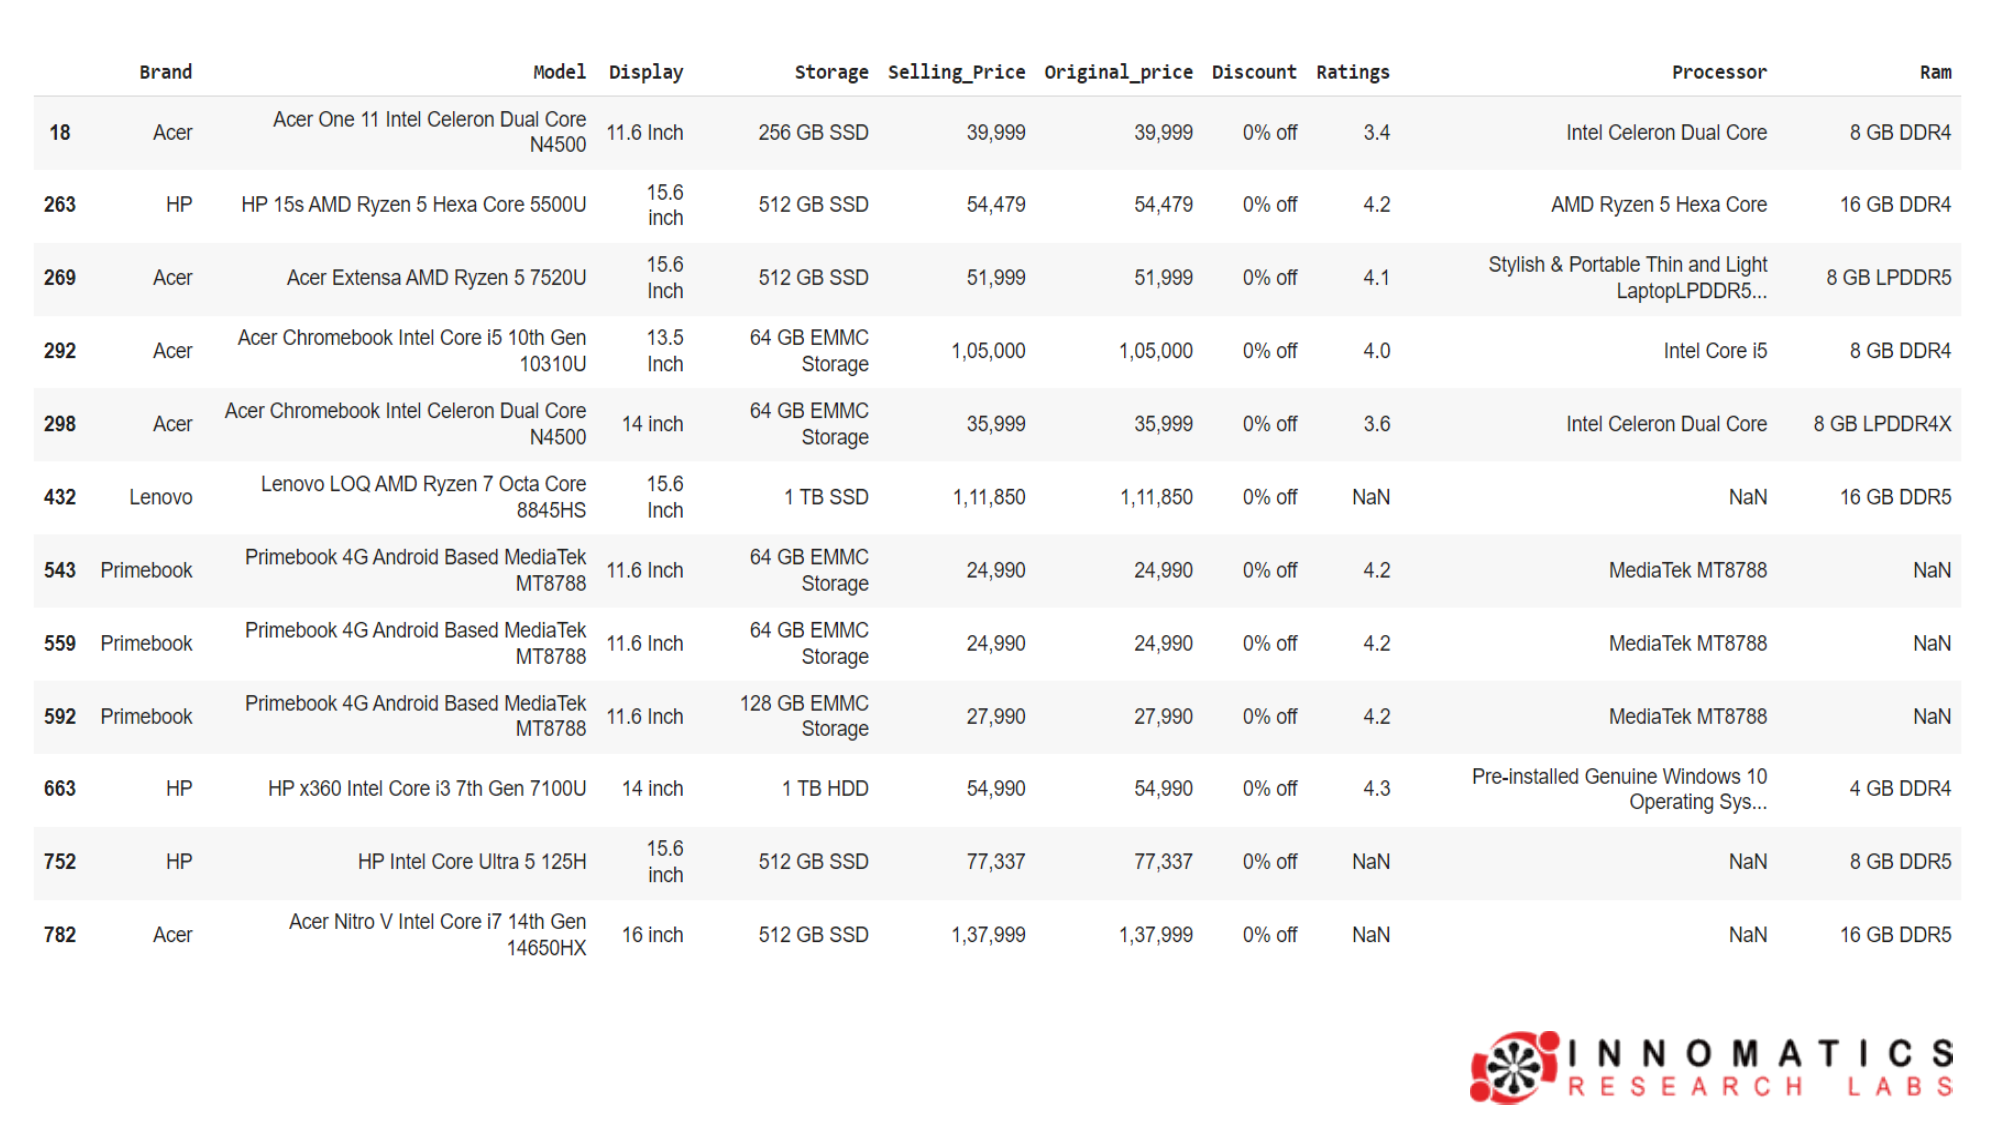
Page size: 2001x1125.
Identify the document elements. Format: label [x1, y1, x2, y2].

picture [1470, 1031, 1953, 1105]
picture [24, 62, 1969, 959]
